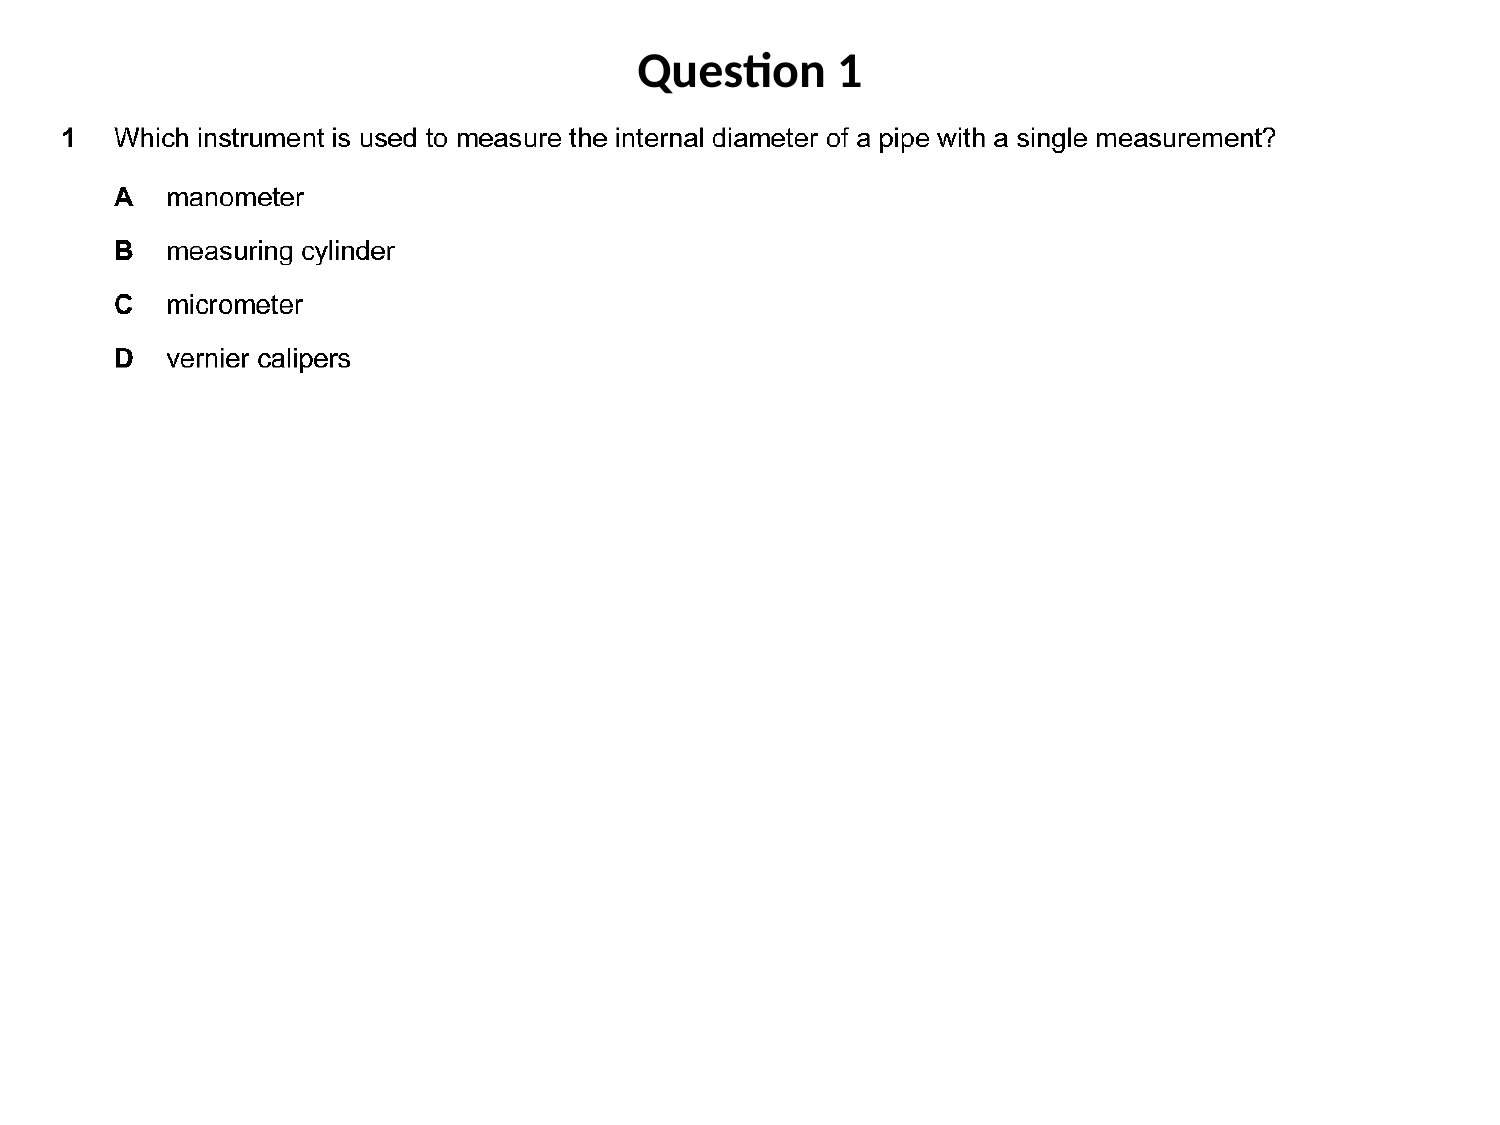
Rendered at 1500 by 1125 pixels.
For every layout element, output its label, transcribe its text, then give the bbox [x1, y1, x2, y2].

picture [59, 119, 1411, 410]
text_box Question 1 [622, 29, 878, 105]
